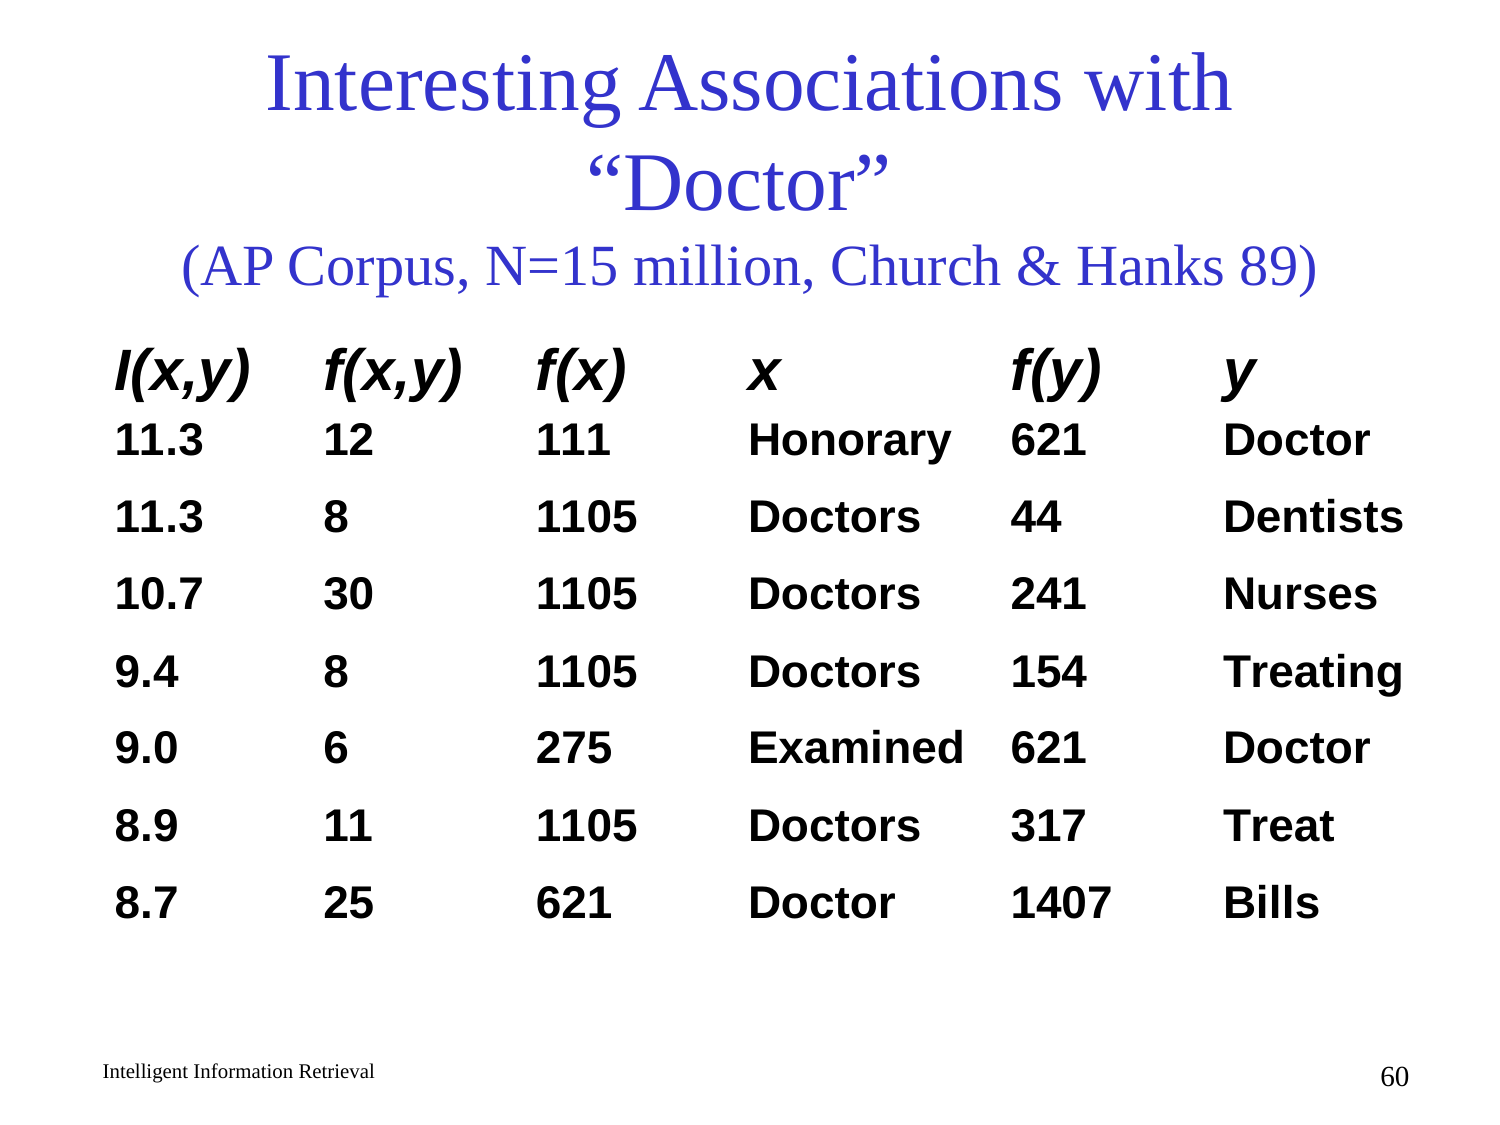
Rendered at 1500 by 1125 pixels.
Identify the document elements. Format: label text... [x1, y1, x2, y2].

footer Intelligent Information Retrieval [87, 1049, 651, 1088]
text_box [87, 337, 1411, 982]
slide_number 60 [1112, 1049, 1426, 1088]
title Interesting Associations with “Doctor” (AP Corpus, N=15 million, Church & Hanks 89) [112, 87, 1388, 238]
